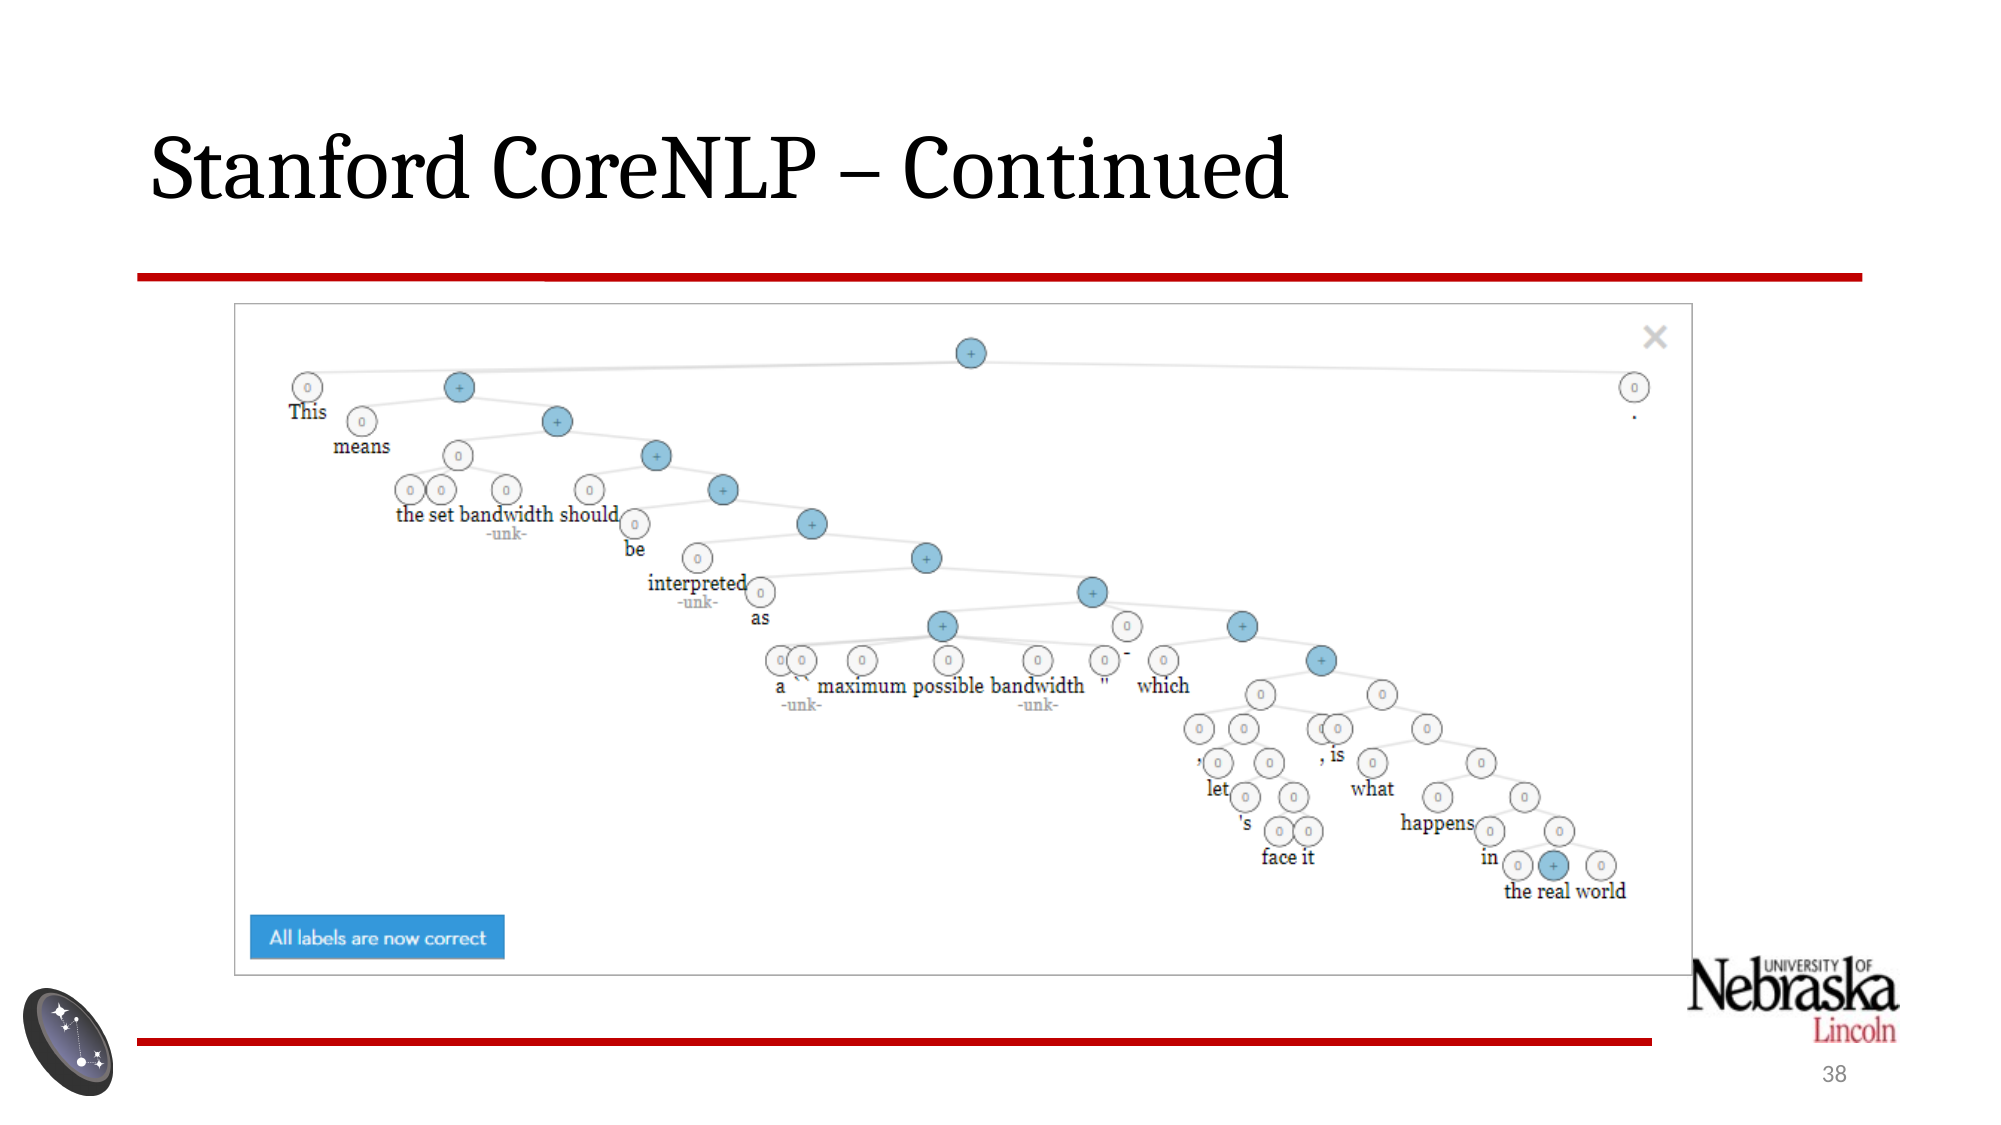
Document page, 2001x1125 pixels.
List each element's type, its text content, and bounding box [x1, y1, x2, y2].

title Stanford CoreNLP – Continued [137, 59, 1863, 278]
picture [1687, 955, 1900, 1043]
slide_number 38 [1412, 1042, 1863, 1103]
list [234, 303, 1693, 976]
picture [23, 988, 113, 1096]
